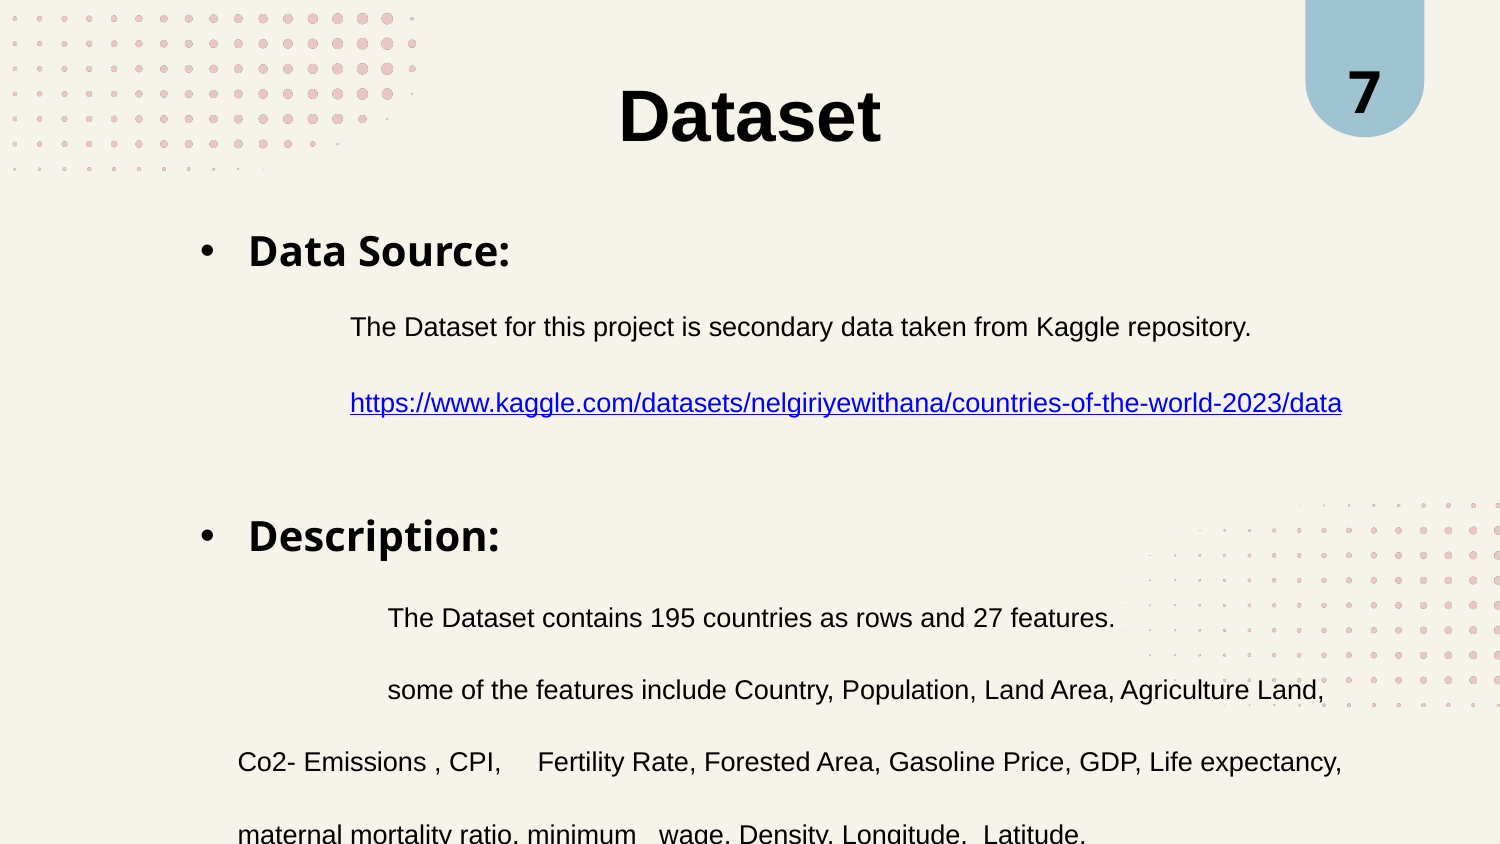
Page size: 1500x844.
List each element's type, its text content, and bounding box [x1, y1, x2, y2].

text_box Dataset [0, 75, 1500, 158]
text_box Data Source: The Dataset for this project is secondary data taken from Kaggle repository. https://www.kaggle.com/datasets/nelgiriyewithana/countries-of-the-world-2023/data Description: The Dataset contains 195 countries as rows and 27 features. some of the features include Country, Population, Land Area, Agriculture Land, Co2- Emissions , CPI, Fertility Rate, Forested Area, Gasoline Price, GDP, Life expectancy, maternal mortality ratio, minimum wage, Density, Longitude, Latitude. [200, 205, 1378, 844]
text_box [0, 158, 416, 171]
text_box [1378, 503, 1500, 708]
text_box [1300, 0, 1430, 138]
text_box [0, 0, 416, 75]
